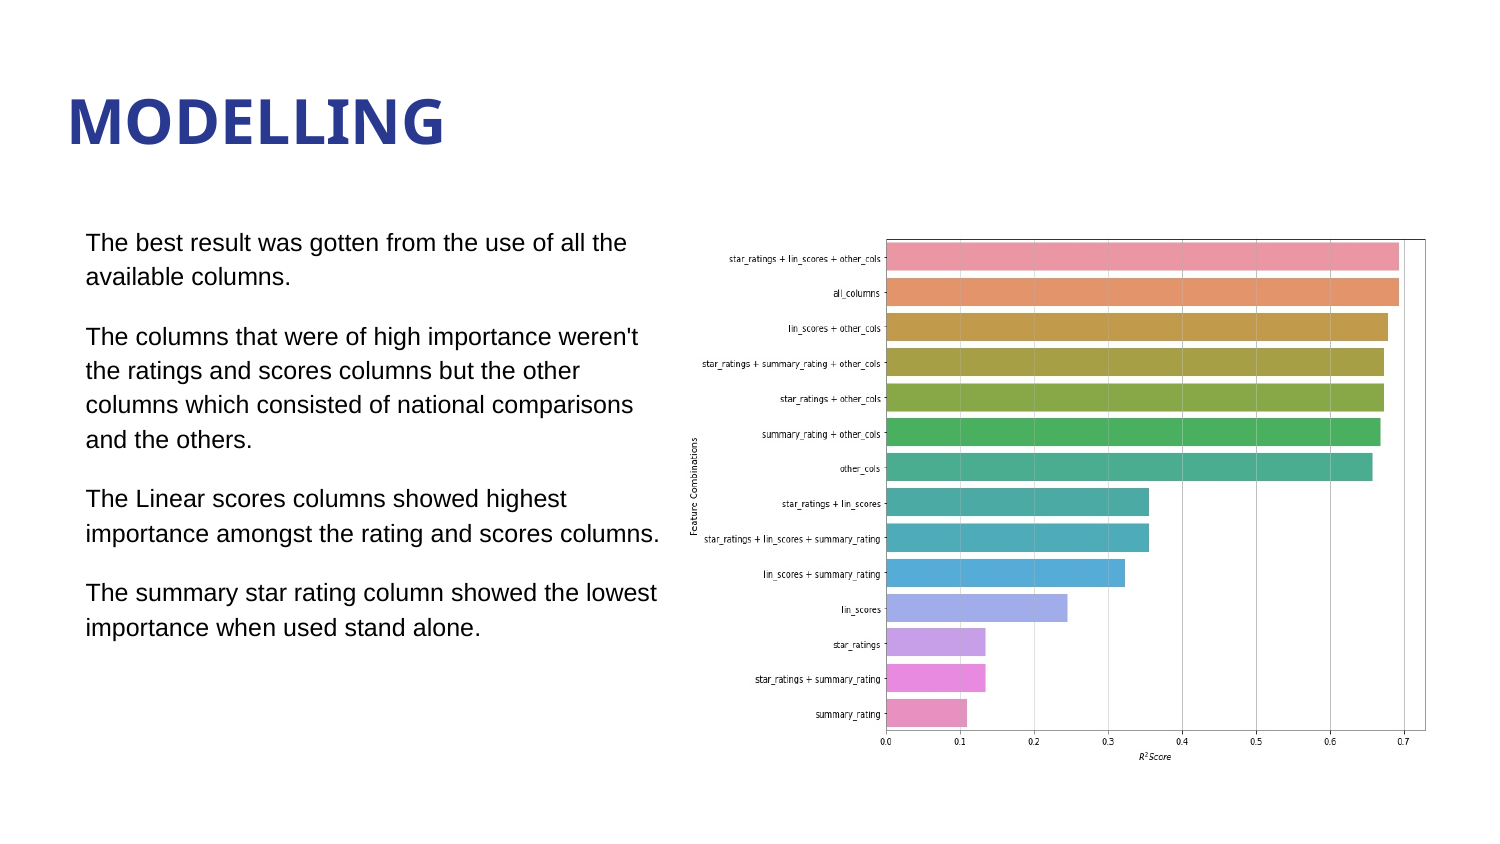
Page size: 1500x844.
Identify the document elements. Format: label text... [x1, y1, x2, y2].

text_box The best result was gotten from the use of all the available columns. The columns that were of high importance weren't the ratings and scores columns but the other columns which consisted of national comparisons and the others. The Linear scores columns showed highest importance amongst the rating and scores columns. The summary star rating column showed the lowest importance when used stand alone. [70, 206, 686, 775]
title MODELLING [51, 67, 1449, 167]
picture [685, 233, 1430, 768]
